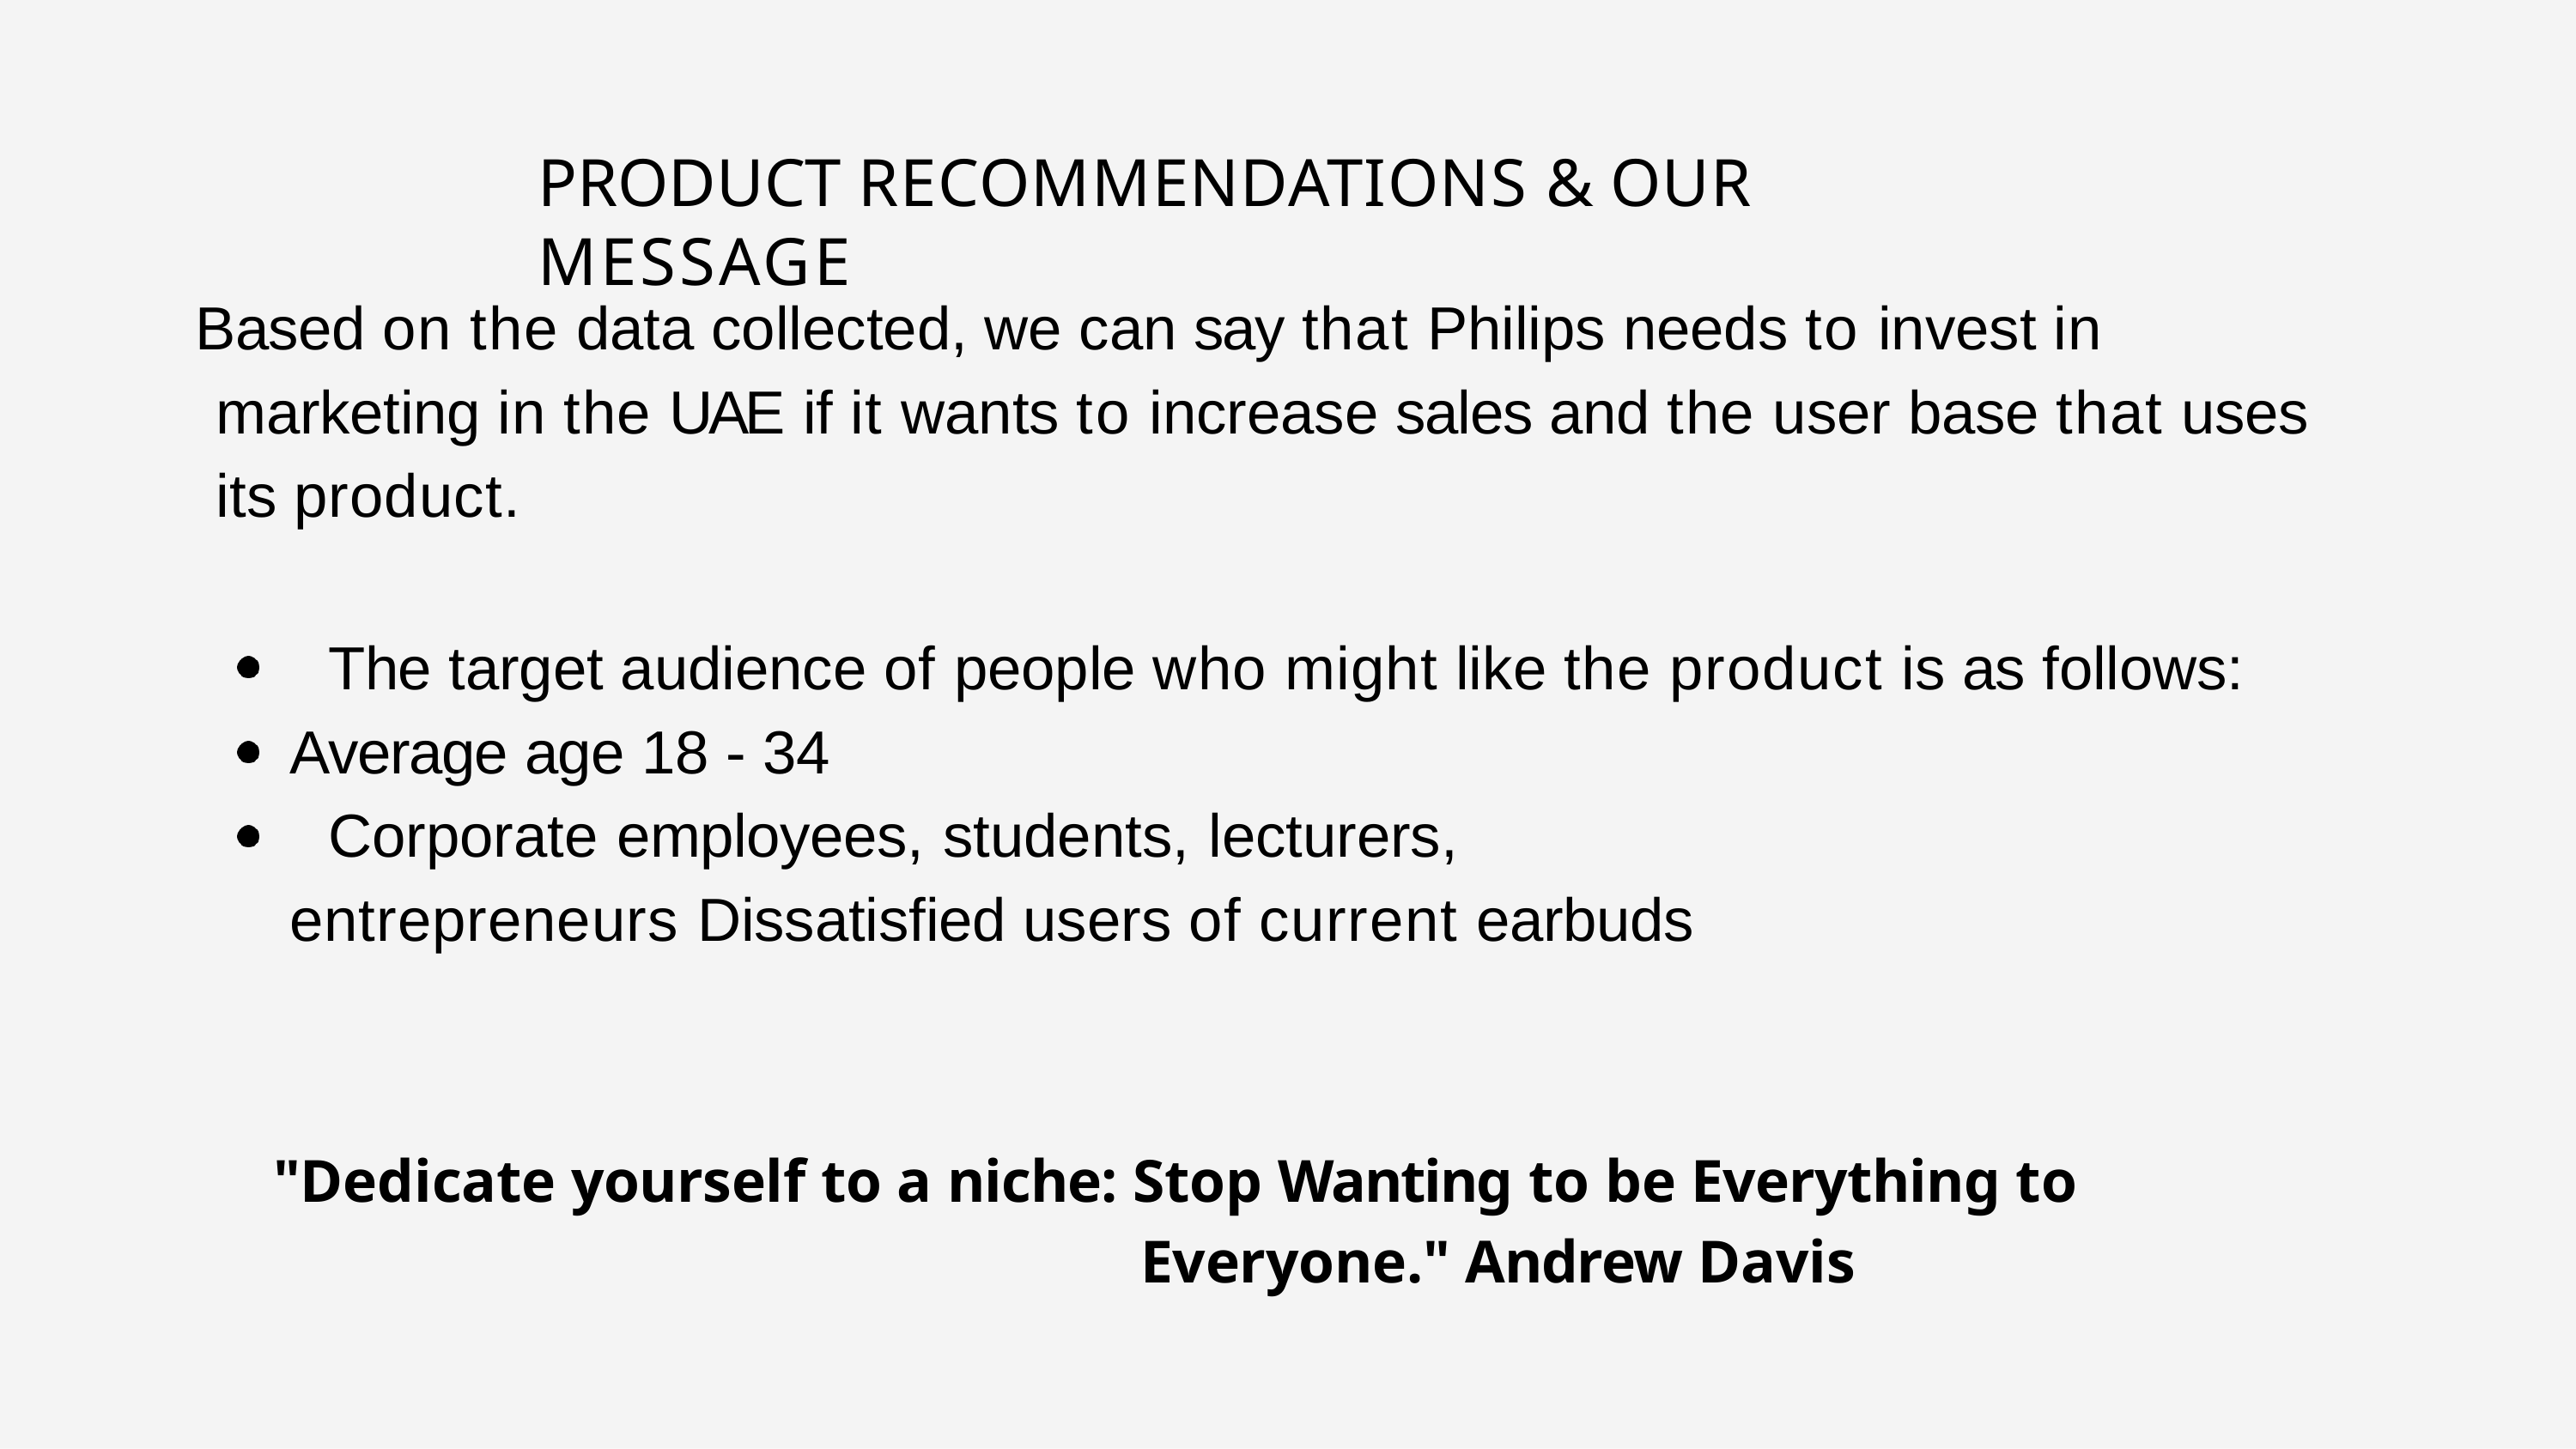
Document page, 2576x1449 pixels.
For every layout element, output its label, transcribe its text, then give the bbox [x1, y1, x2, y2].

picture [237, 656, 259, 679]
title PRODUCT RECOMMENDATIONS & OUR MESSAGE [536, 139, 1957, 276]
list Based on the data collected, we can say that Philips needs to invest in marketing in the UAE if it wants to increase sales and the user base that uses its product. The target audience of people who might like the product is as follows: Average age 18 - 34 Corporate employees, students, lecturers, entrepreneurs Dissatisfied users of current earbuds "Dedicate yourself to a niche: Stop Wanting to be Everything to Everyone." Andrew Davis [175, 276, 2401, 1294]
picture [237, 741, 259, 763]
picture [237, 825, 259, 847]
